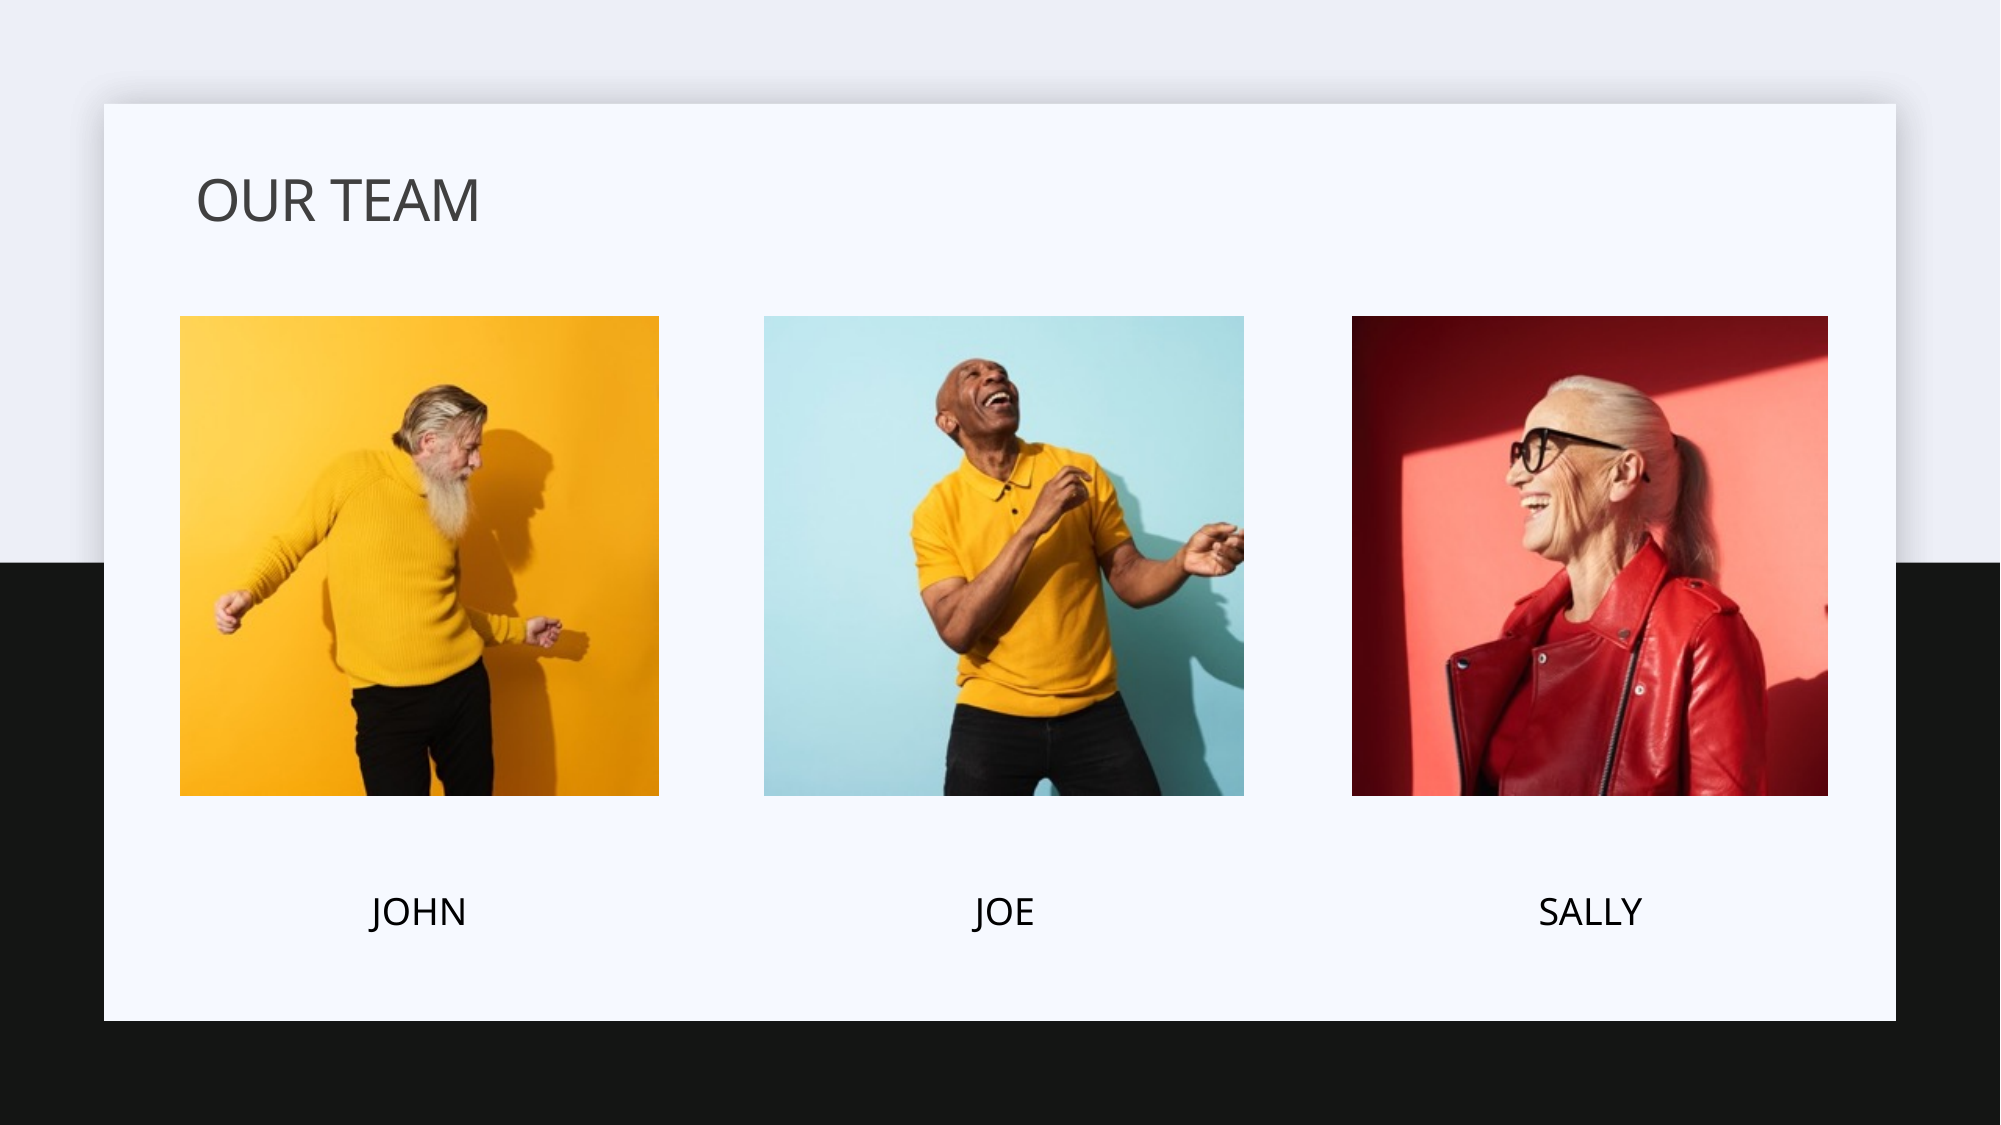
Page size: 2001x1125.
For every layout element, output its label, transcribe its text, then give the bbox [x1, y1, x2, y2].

picture [1348, 316, 1828, 797]
list John [180, 862, 659, 959]
list joe [765, 862, 1245, 959]
picture [763, 316, 1244, 797]
list sally [1351, 862, 1830, 959]
title OUR TEAM [180, 154, 1830, 251]
picture [179, 316, 660, 797]
